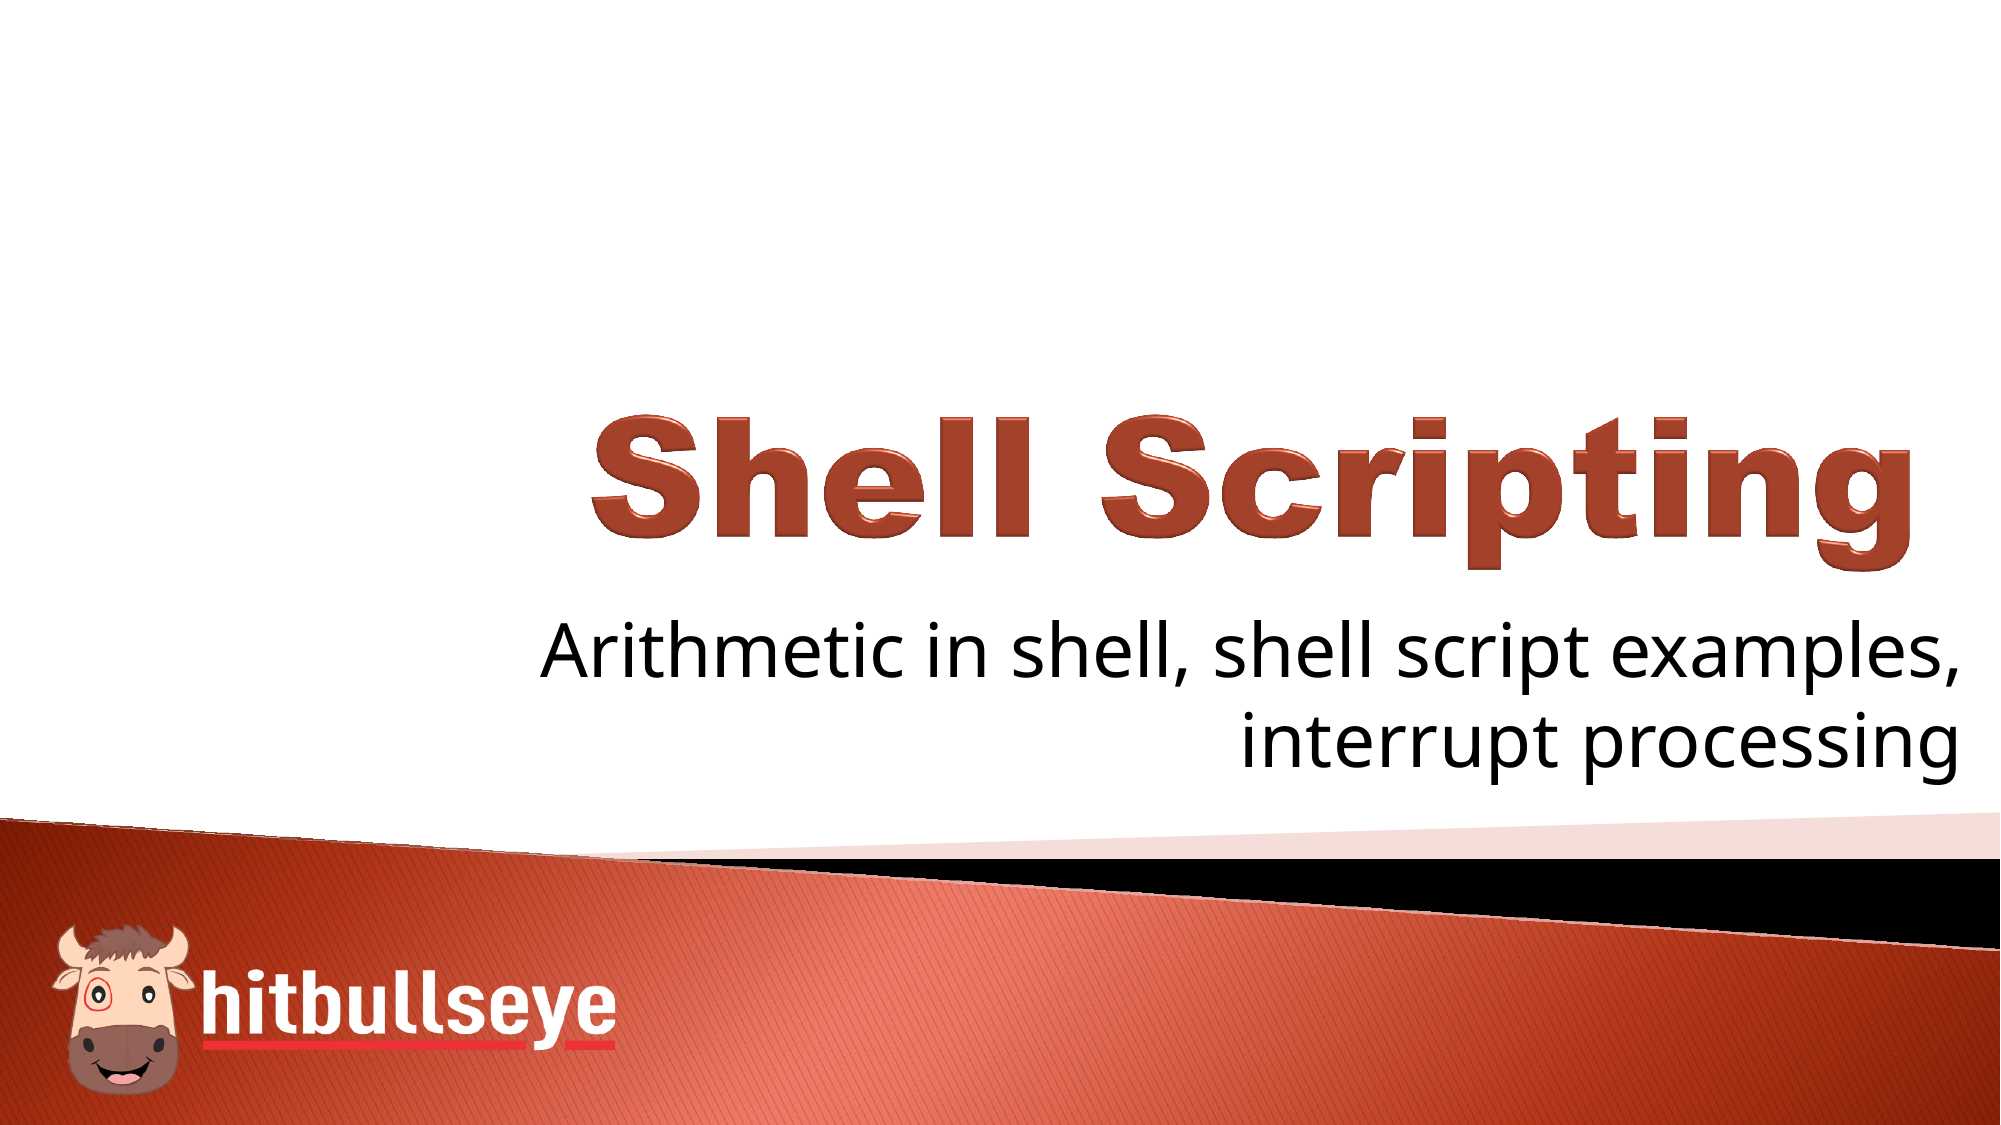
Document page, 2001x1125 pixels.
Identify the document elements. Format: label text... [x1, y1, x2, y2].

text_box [0, 812, 2000, 1125]
picture [590, 414, 1910, 573]
text_box Arithmetic in shell, shell script examples, interrupt processing [253, 600, 1965, 783]
